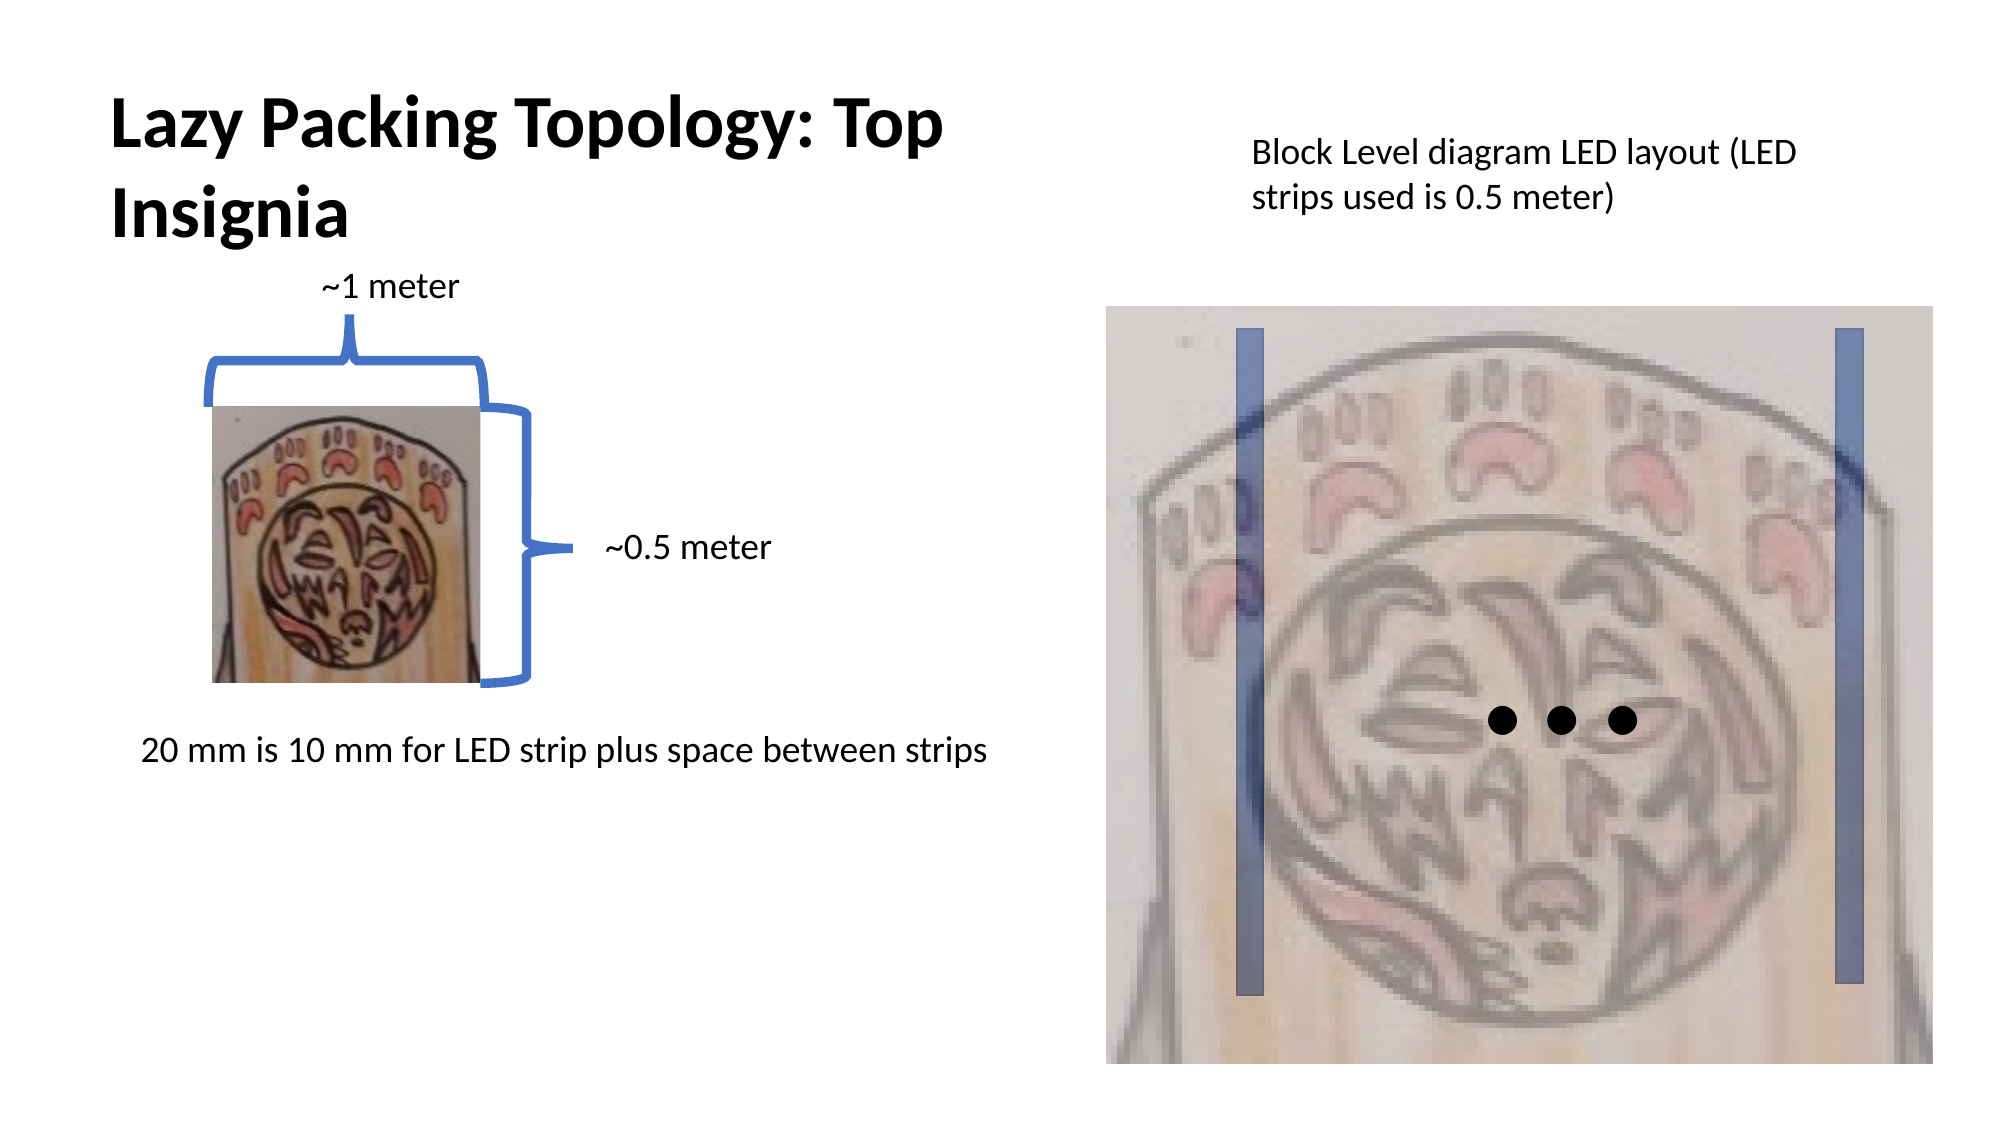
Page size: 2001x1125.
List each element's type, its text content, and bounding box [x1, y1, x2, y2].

text_box Lazy Packing Topology: Top Insignia [95, 65, 1042, 260]
text_box 20 mm is 10 mm for LED strip plus space between strips [125, 718, 1072, 778]
text_box ~1 meter [306, 260, 558, 314]
picture [212, 406, 481, 683]
text_box [207, 314, 485, 407]
text_box [480, 406, 573, 684]
text_box ~0.5 meter [590, 514, 841, 575]
text_box Block Level diagram LED layout (LED strips used is 0.5 meter) [1236, 119, 1897, 225]
picture [1106, 306, 1933, 1064]
